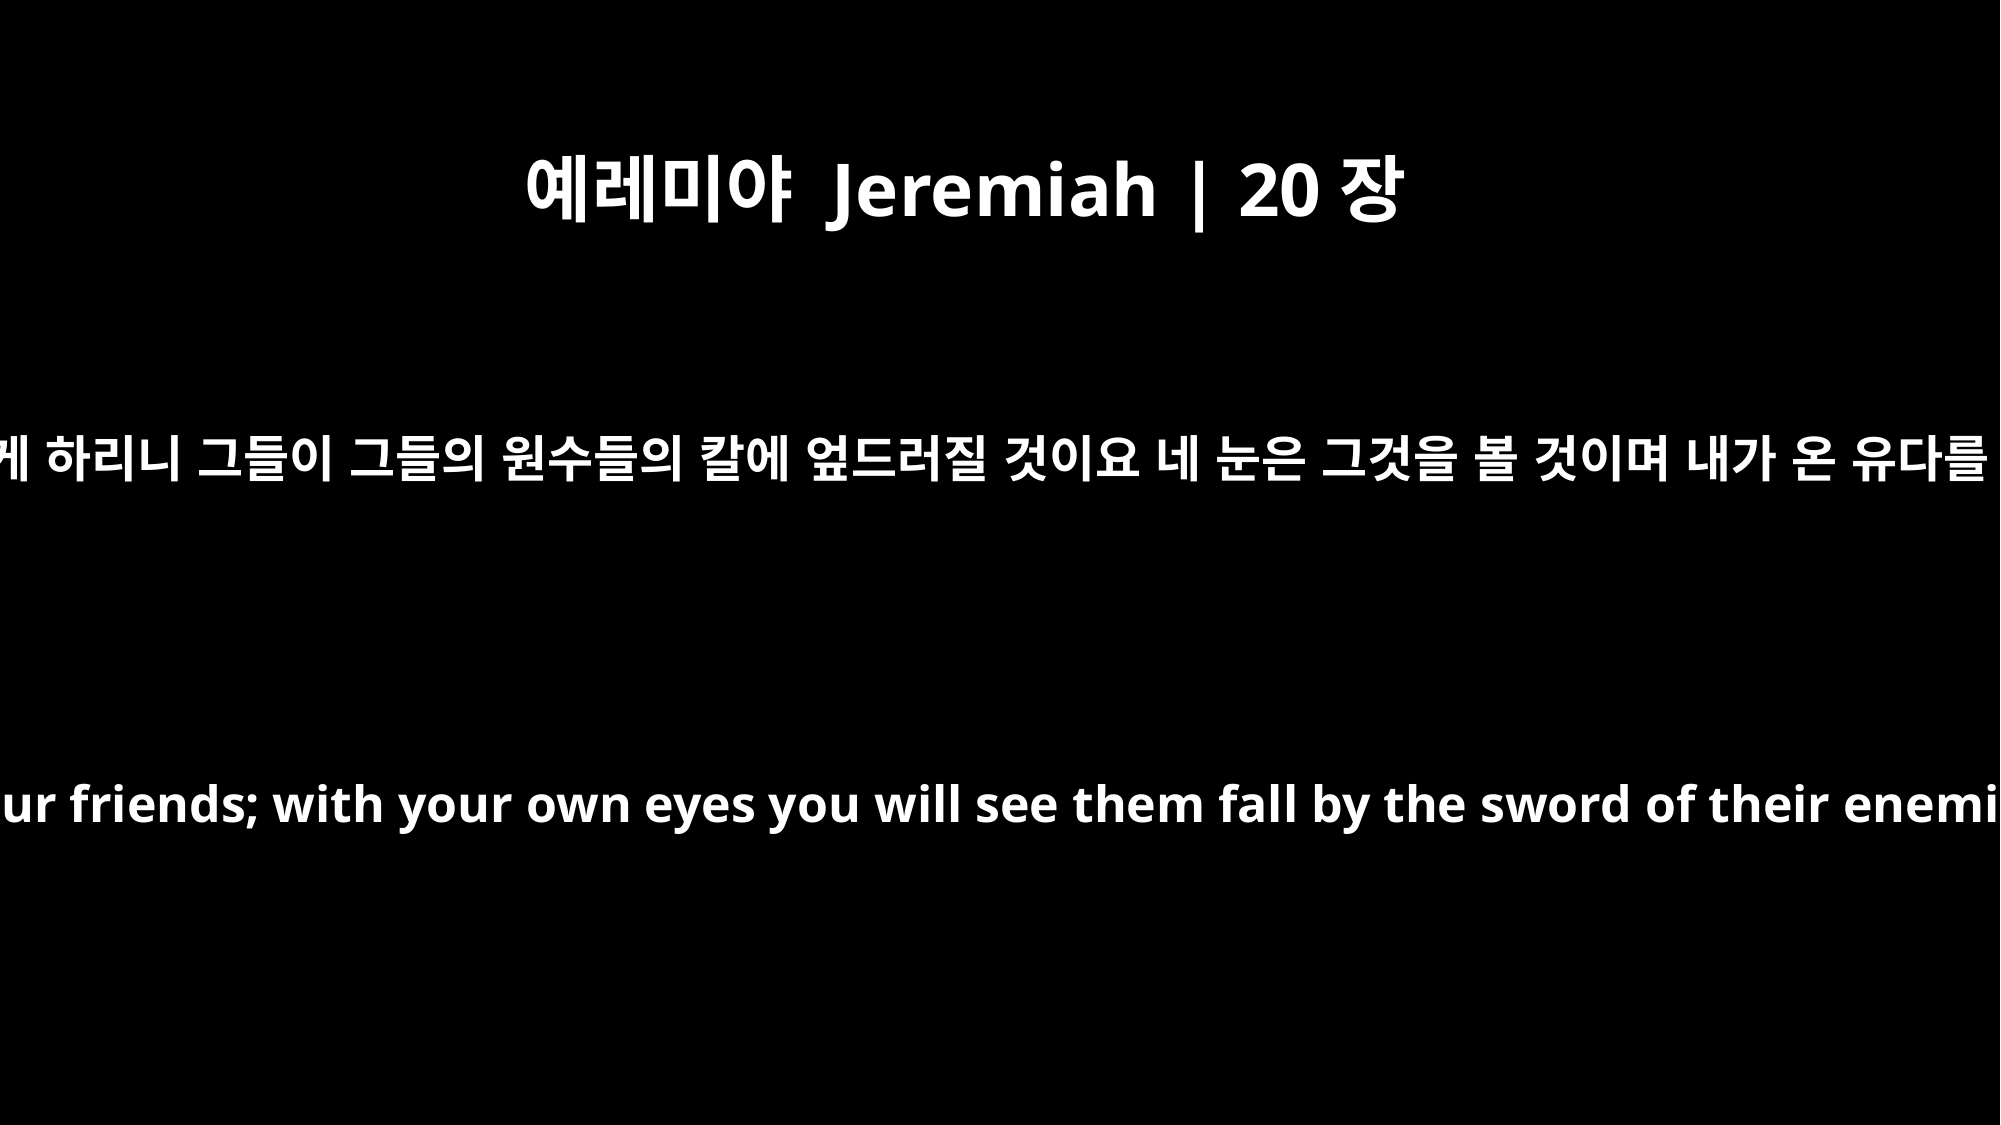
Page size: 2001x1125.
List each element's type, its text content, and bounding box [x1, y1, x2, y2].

text_box 4 여호와께서 이와 같이 말씀하시되 보라 내가 너로 너와 네 모든 친구에게 두려움이 되게 하리니 그들이 그들의 원수들의 칼에 엎드러질 것이요 네 눈은 그것을 볼 것이며 내가 온 유다를 바벨론 왕의 손에 넘기리니 그가 그들을 사로잡아 바벨론으로 옮겨 칼로 죽이리라 [0, 359, 2000, 495]
text_box 예레미야 Jeremiah | 20장 [510, 136, 1422, 239]
text_box For this is what the LORD says: `I will make you a terror to yourself and to all your friends; with your own eyes you will see them fall by the sword of their enemies. I will hand all Judah over to the king of Babylon, who will carry them away to Babylon or put them to the sword. [0, 764, 2000, 900]
